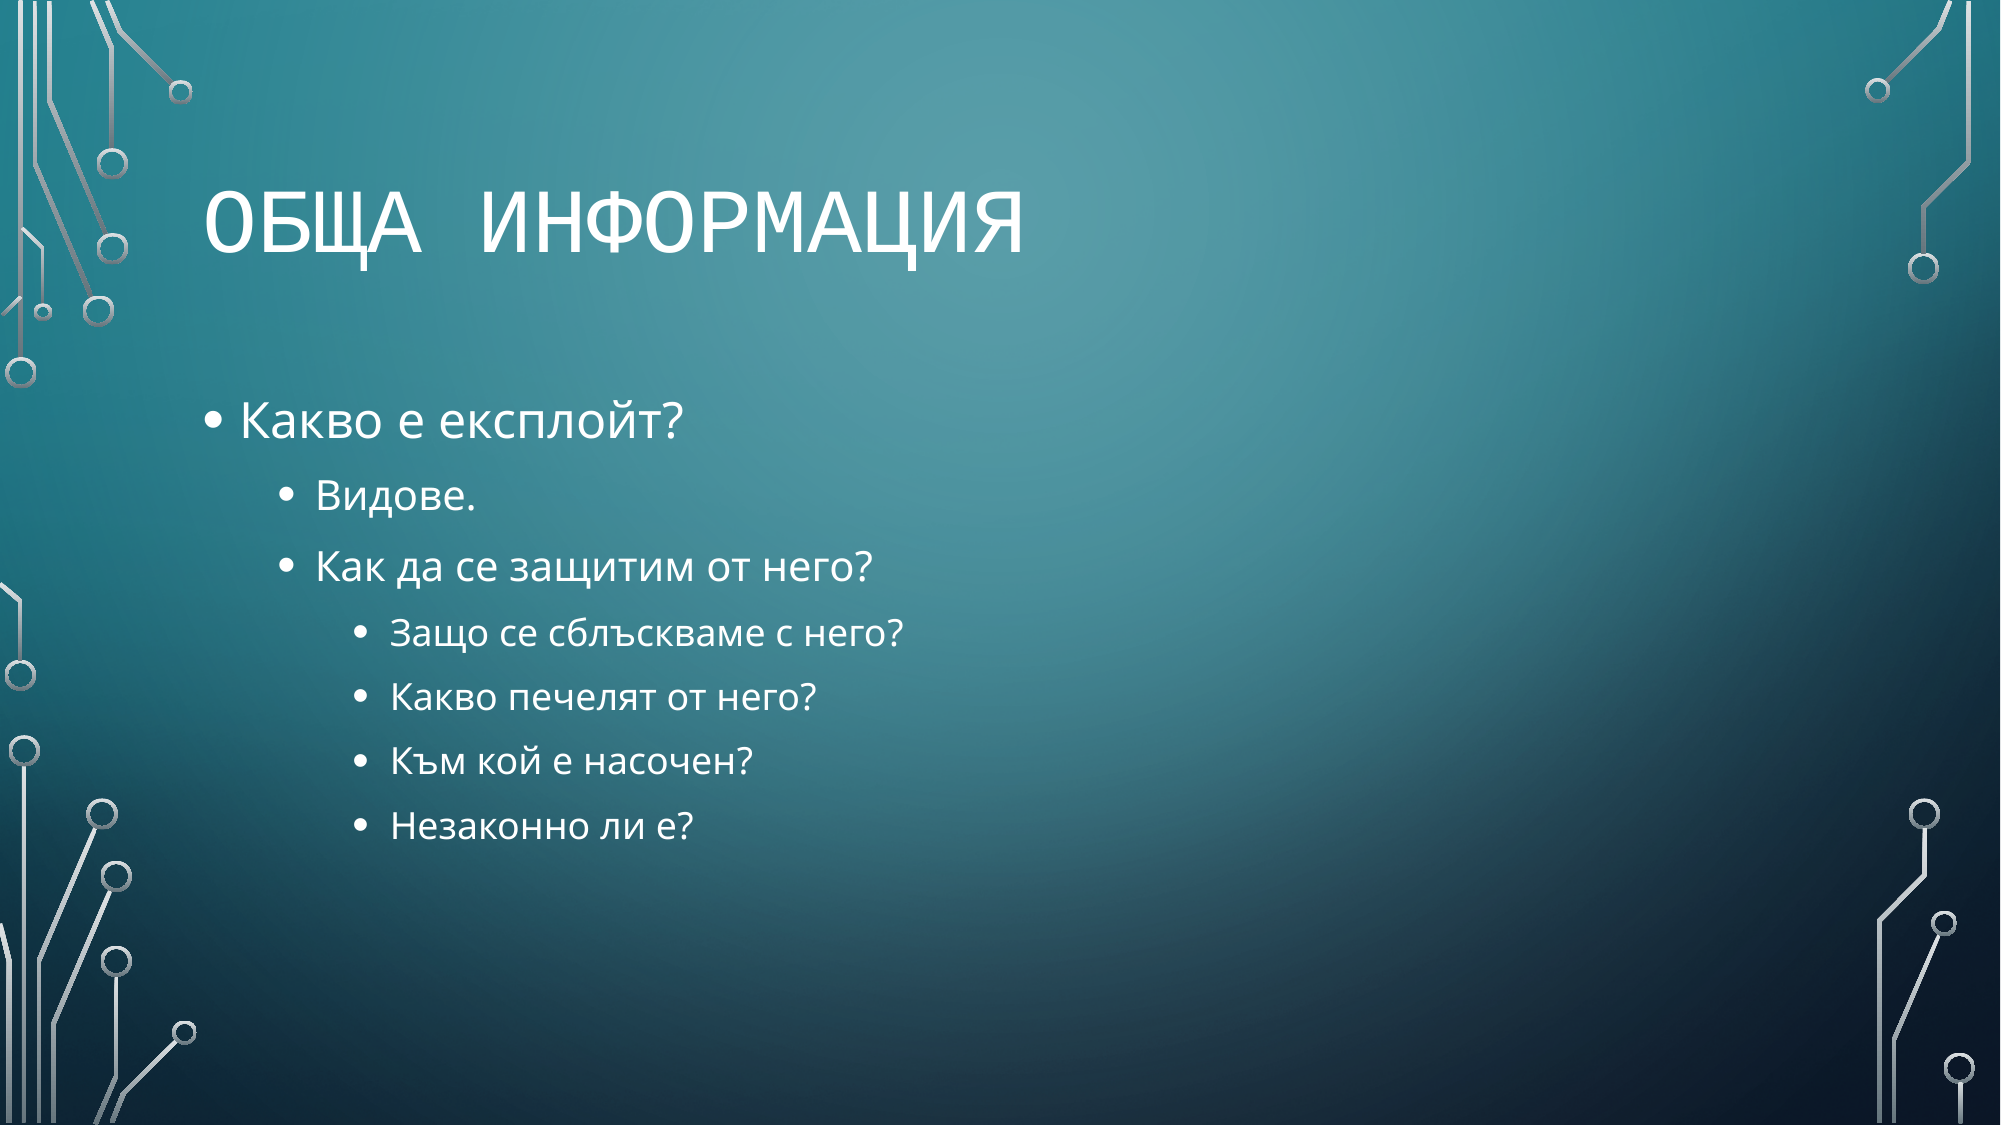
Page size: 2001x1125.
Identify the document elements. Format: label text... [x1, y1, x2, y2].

title Обща информация [187, 101, 1813, 344]
list Какво е експлойт? Видове. Как да се защитим от него? Защо се сблъскваме с него? Какво печелят от него? Към кой е насочен? Незаконно ли е? [187, 369, 1813, 950]
